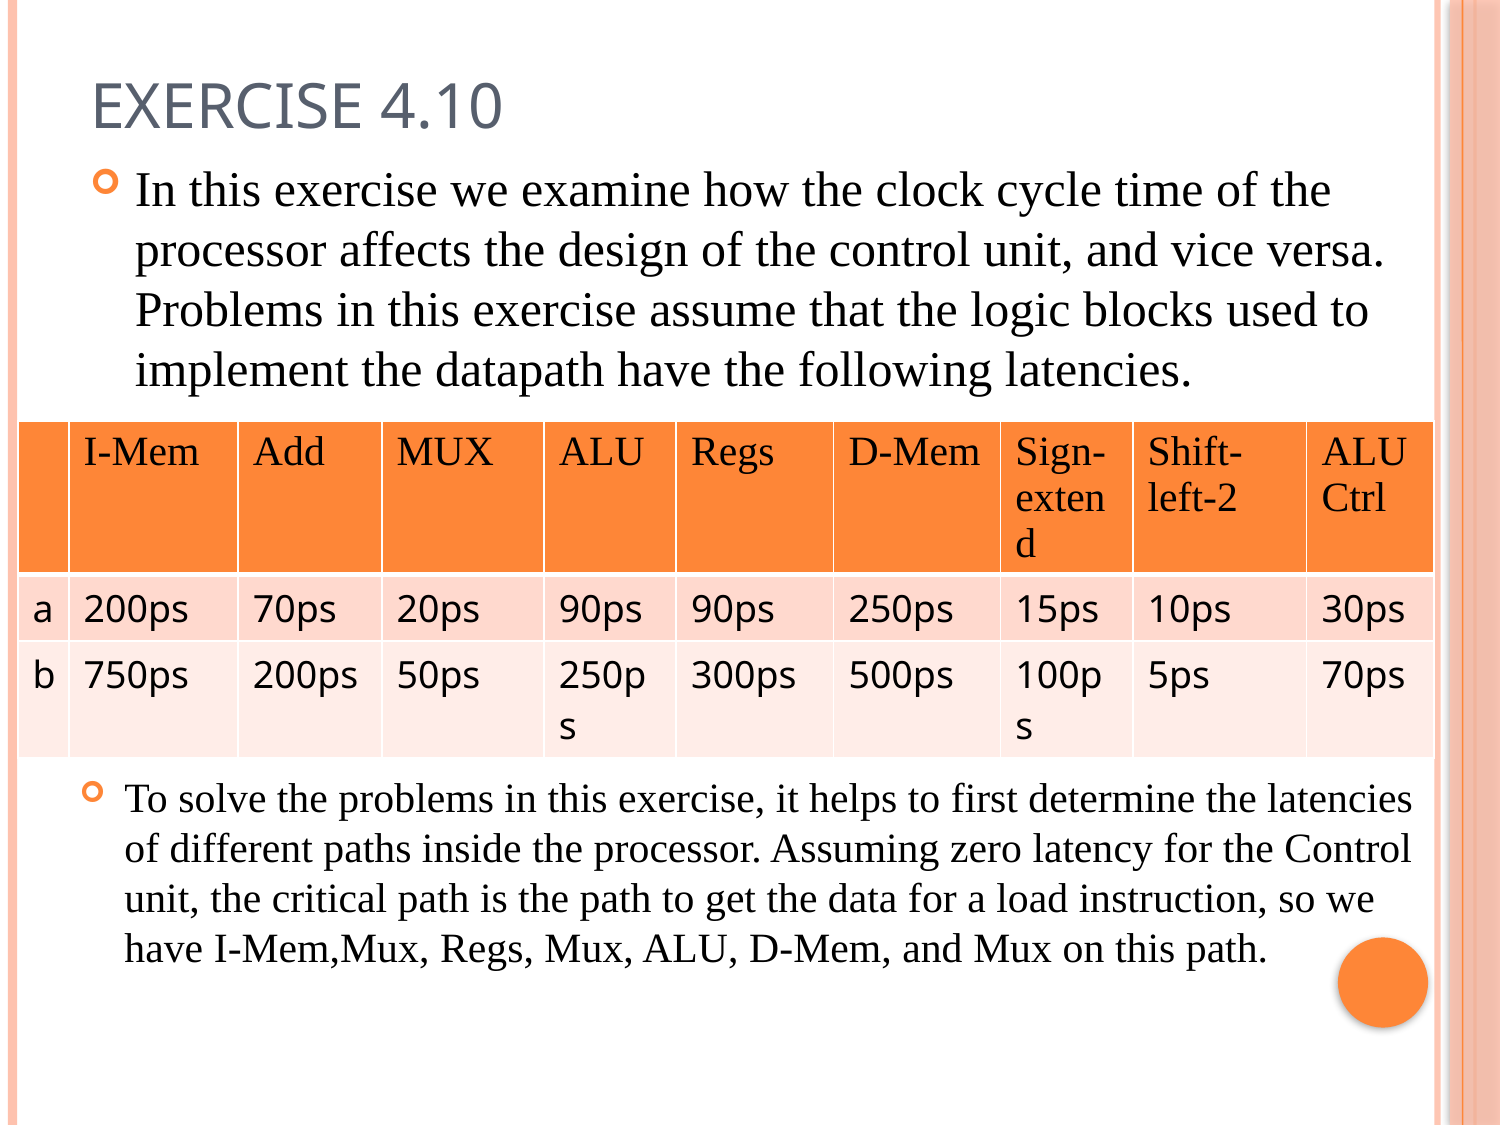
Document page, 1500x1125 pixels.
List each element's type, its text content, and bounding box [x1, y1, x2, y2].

table_header Regs [677, 422, 833, 572]
table_header Add [239, 422, 381, 572]
table_header ALU [545, 422, 675, 572]
table_cell 5ps [1134, 642, 1306, 757]
table_cell 70ps [239, 577, 381, 640]
table_cell a [19, 577, 68, 640]
table_header Shift-left-2 [1134, 422, 1306, 572]
table_header MUX [383, 422, 543, 572]
table_cell 250ps [834, 577, 1000, 640]
table_cell 10ps [1134, 577, 1306, 640]
table_cell 50ps [383, 642, 543, 757]
table_header [19, 422, 68, 572]
table_cell 300ps [677, 642, 833, 757]
table_header ALU Ctrl [1307, 422, 1433, 572]
title EXERCISE 4.10 [75, 45, 1300, 148]
table_cell 500ps [834, 642, 1000, 757]
table_cell 100ps [1001, 642, 1132, 757]
table_cell 200ps [239, 642, 381, 757]
table_cell 20ps [383, 577, 543, 640]
table_header Sign-extend [1001, 422, 1132, 572]
table_header I-Mem [70, 422, 237, 572]
table_cell 15ps [1001, 577, 1132, 640]
table_cell 70ps [1307, 642, 1433, 757]
table_cell 200ps [70, 577, 237, 640]
table_header D-Mem [834, 422, 1000, 572]
table_cell 90ps [677, 577, 833, 640]
text_box To solve the problems in this exercise, it helps to first determine the latencies of different paths inside the processor. Assuming zero latency for the Control unit, the critical path is the path to get the data for a load instruction, so we have I-Mem,Mux, Regs, Mux, ALU, D-Mem, and Mux on this path. [64, 763, 1447, 1083]
table_cell b [19, 642, 68, 757]
table_cell 30ps [1307, 577, 1433, 640]
list In this exercise we examine how the clock cycle time of the processor affects the design of the control unit, and vice versa. Problems in this exercise assume that the logic blocks used to implement the datapath have the following latencies. [74, 148, 1424, 420]
table_cell 90ps [545, 577, 675, 640]
table_cell 250ps [545, 642, 675, 757]
table_cell 750ps [70, 642, 237, 757]
